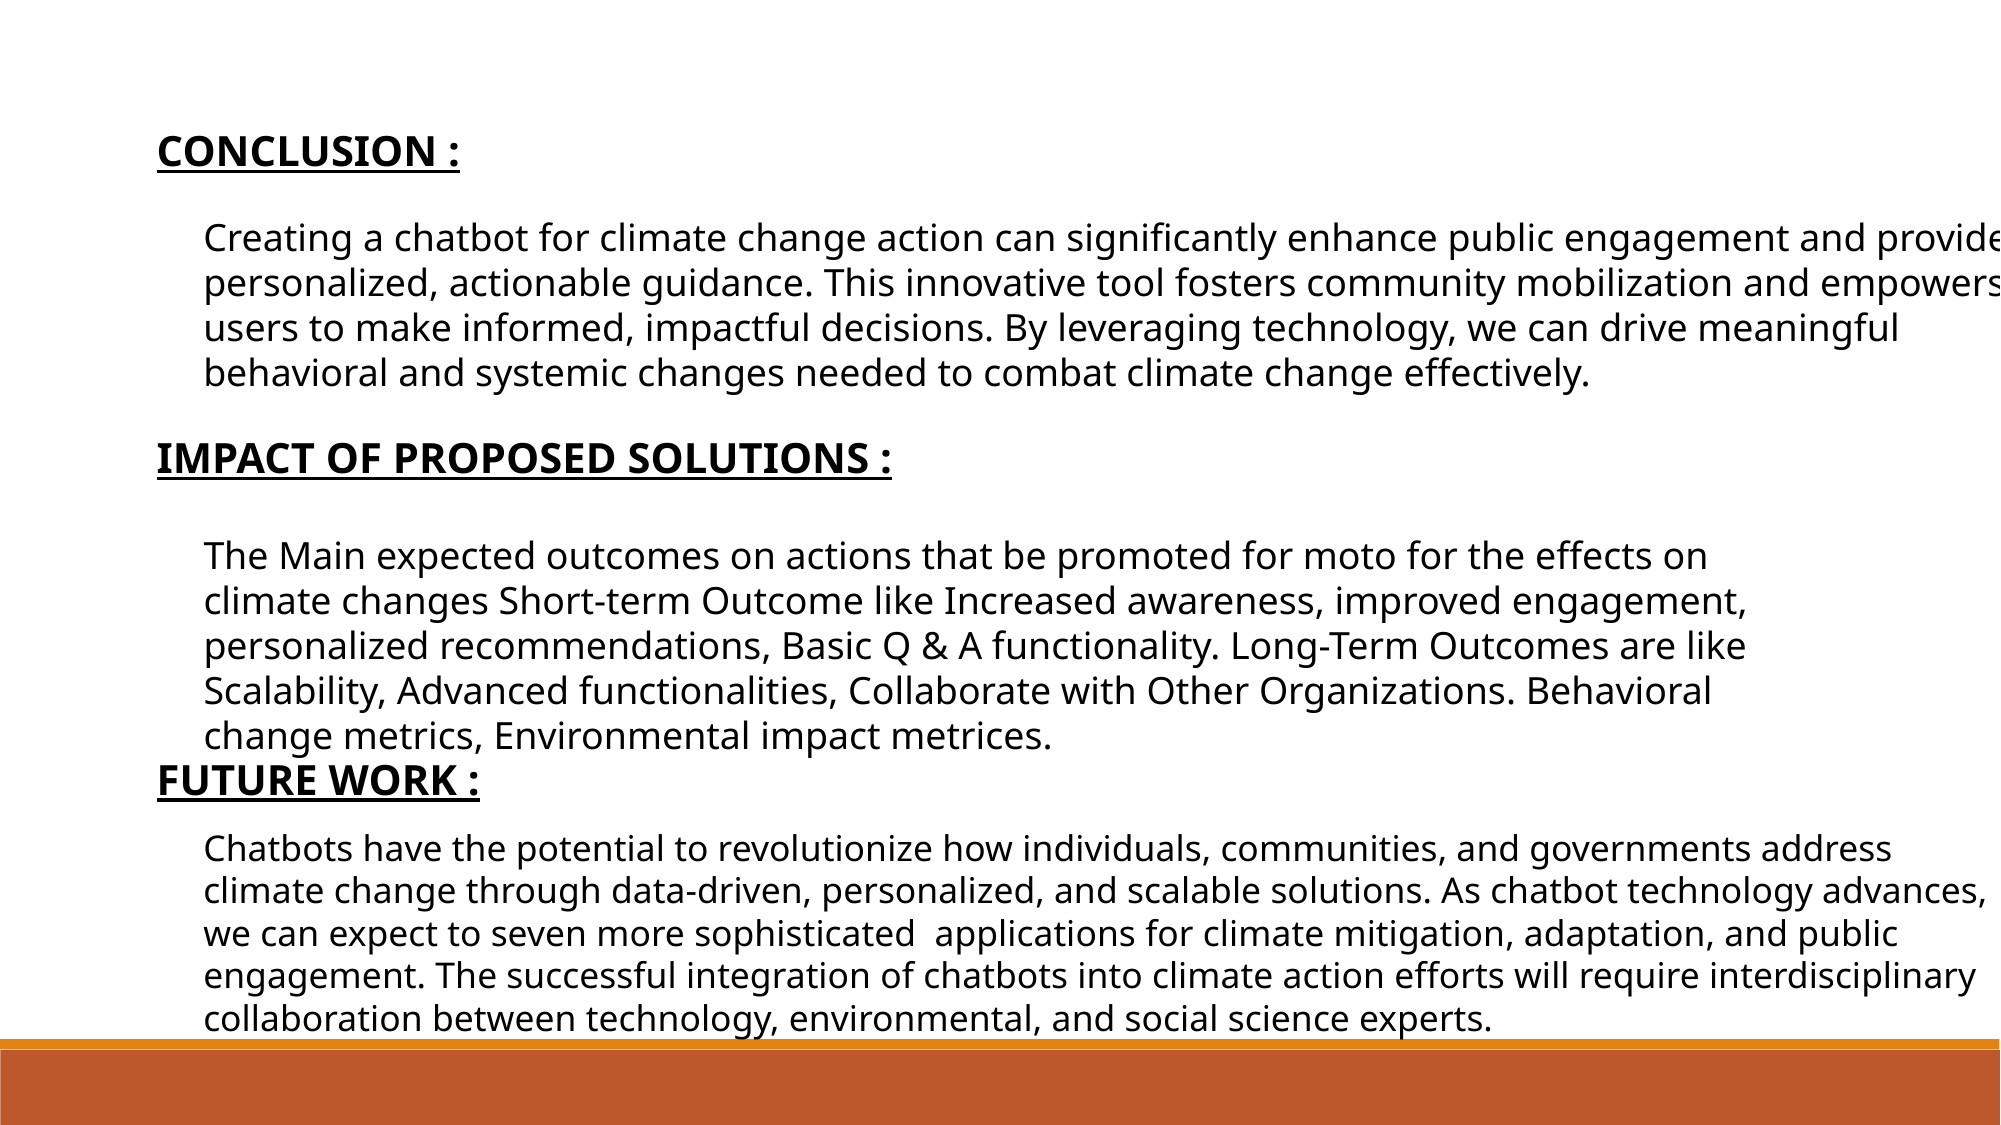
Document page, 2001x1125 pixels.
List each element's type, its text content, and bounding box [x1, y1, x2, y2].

text_box Creating a chatbot for climate change action can significantly enhance public engagement and provide personalized, actionable guidance. This innovative tool fosters community mobilization and empowers users to make informed, impactful decisions. By leveraging technology, we can drive meaningful behavioral and systemic changes needed to combat climate change effectively. [188, 206, 2000, 402]
text_box Chatbots have the potential to revolutionize how individuals, communities, and governments address climate change through data-driven, personalized, and scalable solutions. As chatbot technology advances, we can expect to seven more sophisticated applications for climate mitigation, adaptation, and public engagement. The successful integration of chatbots into climate action efforts will require interdisciplinary collaboration between technology, environmental, and social science experts. [188, 818, 2000, 1046]
text_box IMPACT OF PROPOSED SOLUTIONS : [141, 424, 1039, 540]
text_box The Main expected outcomes on actions that be promoted for moto for the effects on climate changes Short-term Outcome like Increased awareness, improved engagement, personalized recommendations, Basic Q & A functionality. Long-Term Outcomes are like Scalability, Advanced functionalities, Collaborate with Other Organizations. Behavioral change metrics, Environmental impact metrices. [188, 524, 1847, 764]
text_box CONCLUSION : [141, 117, 747, 183]
text_box FUTURE WORK : [141, 746, 718, 811]
